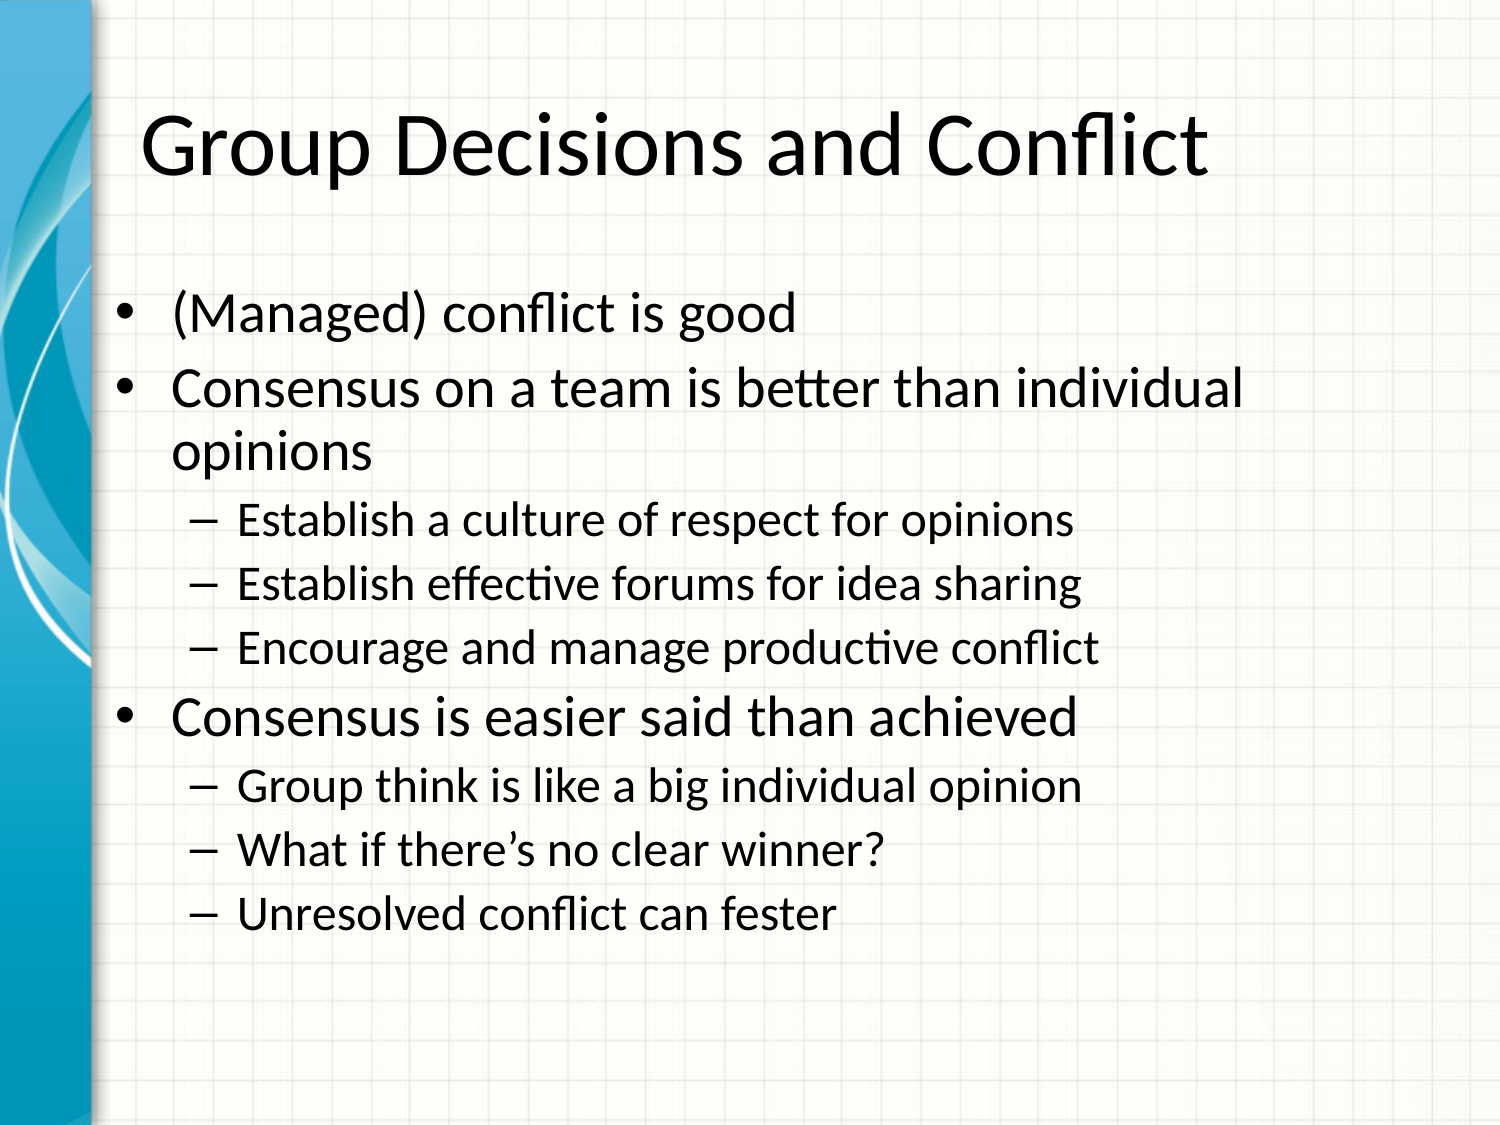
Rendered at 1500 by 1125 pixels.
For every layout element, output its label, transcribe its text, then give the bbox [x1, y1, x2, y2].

picture [0, 0, 1500, 1125]
title Group Decisions and Conflict [125, 45, 1450, 233]
list (Managed) conflict is good Consensus on a team is better than individual opinions Establish a culture of respect for opinions Establish effective forums for idea sharing Encourage and manage productive conflict Consensus is easier said than achieved Group think is like a big individual opinion What if there’s no clear winner? Unresolved conflict can fester [99, 275, 1471, 1075]
